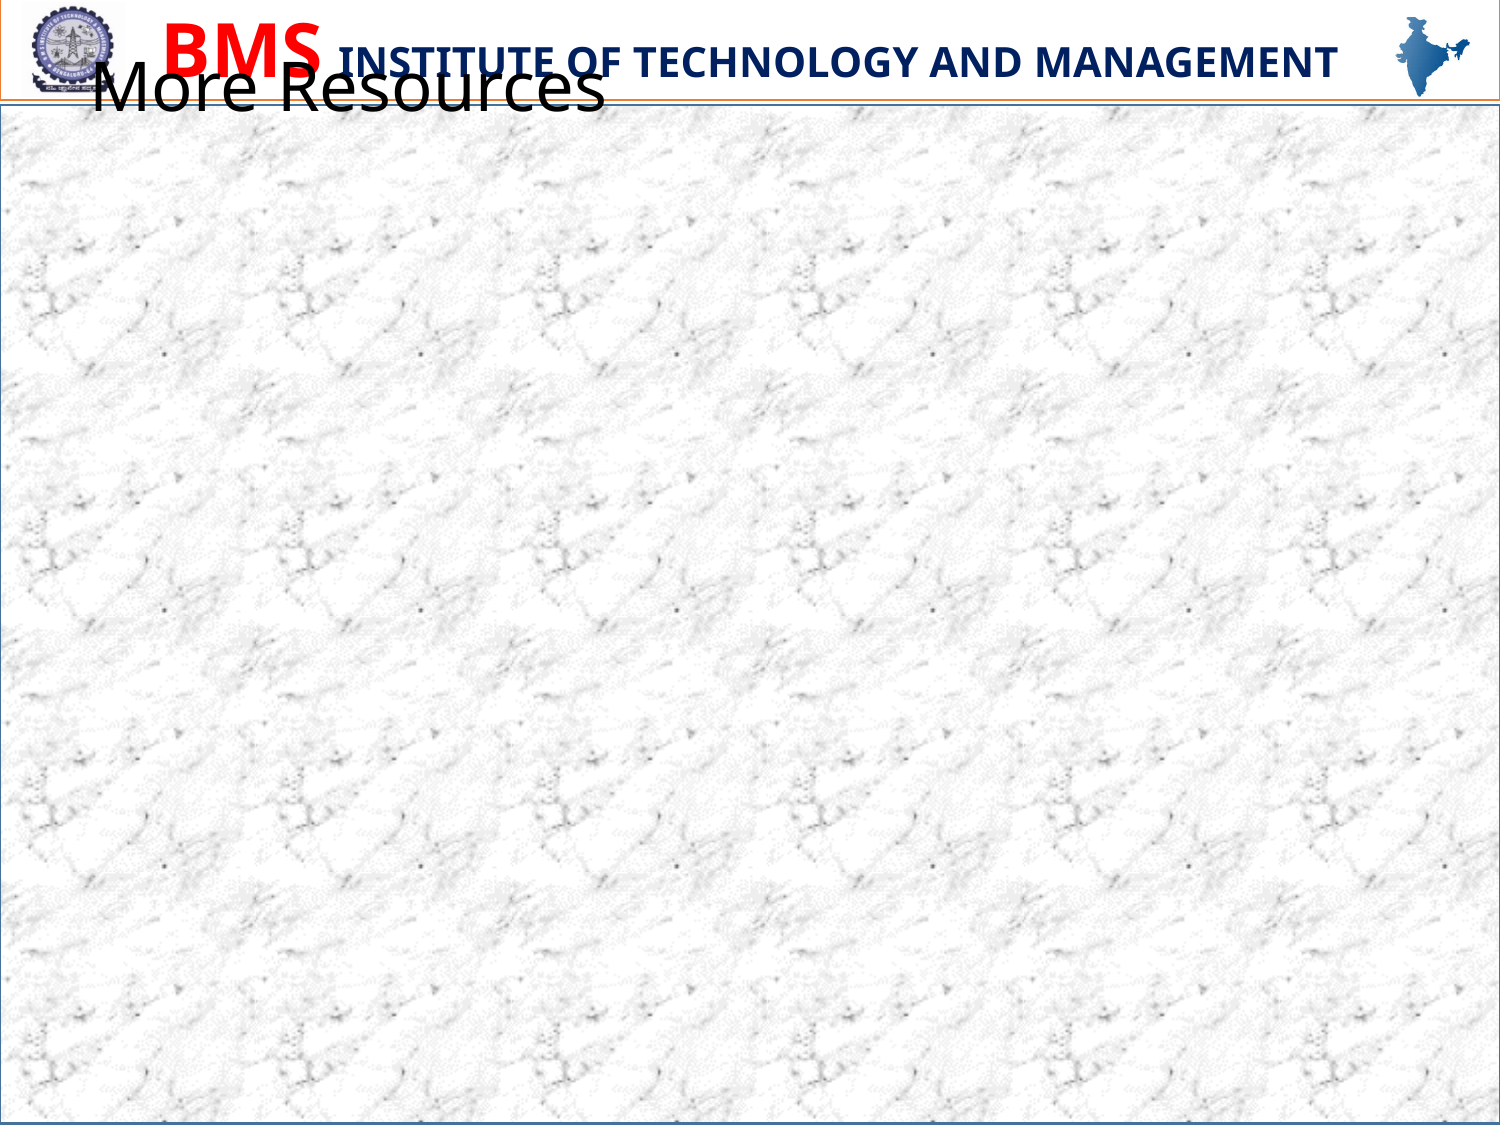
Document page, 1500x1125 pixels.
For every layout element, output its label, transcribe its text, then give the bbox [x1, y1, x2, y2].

title More Resources [75, 45, 1425, 233]
picture [22, 2, 126, 98]
picture [1, 106, 1499, 1122]
picture [1394, 17, 1471, 98]
